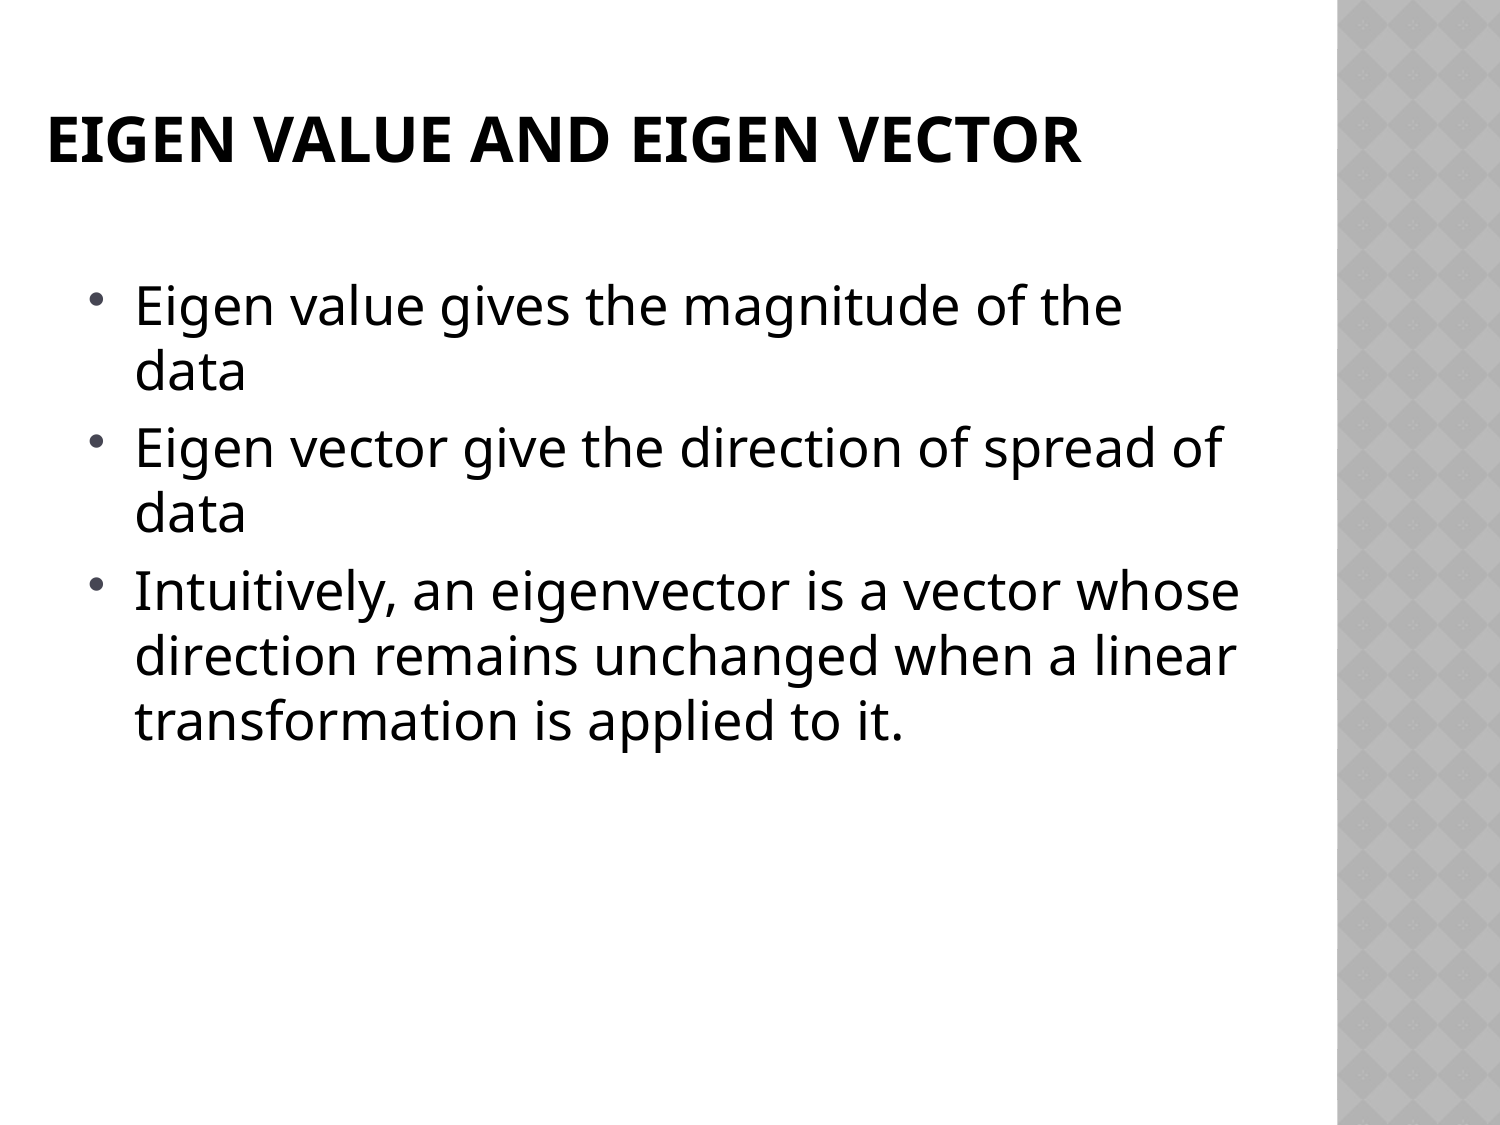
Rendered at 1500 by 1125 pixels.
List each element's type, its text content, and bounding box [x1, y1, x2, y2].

list Eigen value gives the magnitude of the data Eigen vector give the direction of spread of data Intuitively, an eigenvector is a vector whose direction remains unchanged when a linear transformation is applied to it. [75, 264, 1263, 1059]
title Eigen value and Eigen vector [37, 52, 1325, 175]
